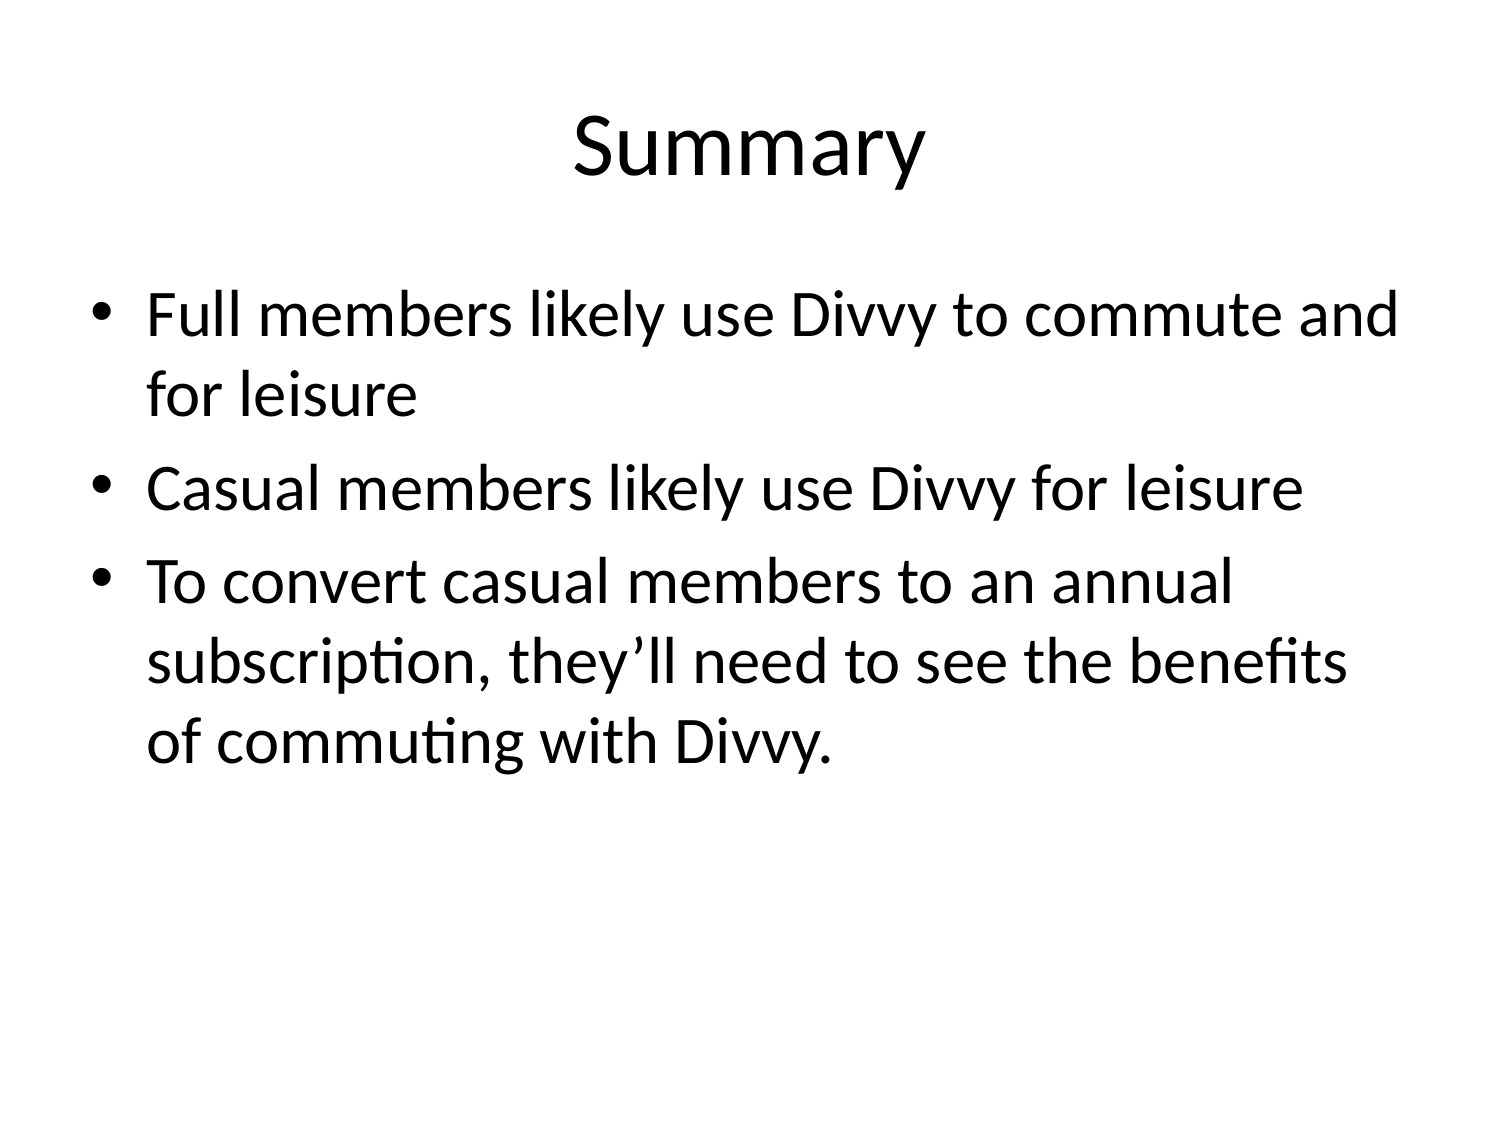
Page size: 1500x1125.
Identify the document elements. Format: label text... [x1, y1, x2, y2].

title Summary [75, 45, 1425, 233]
list Full members likely use Divvy to commute and for leisure Casual members likely use Divvy for leisure To convert casual members to an annual subscription, they’ll need to see the benefits of commuting with Divvy. [75, 262, 1425, 1005]
